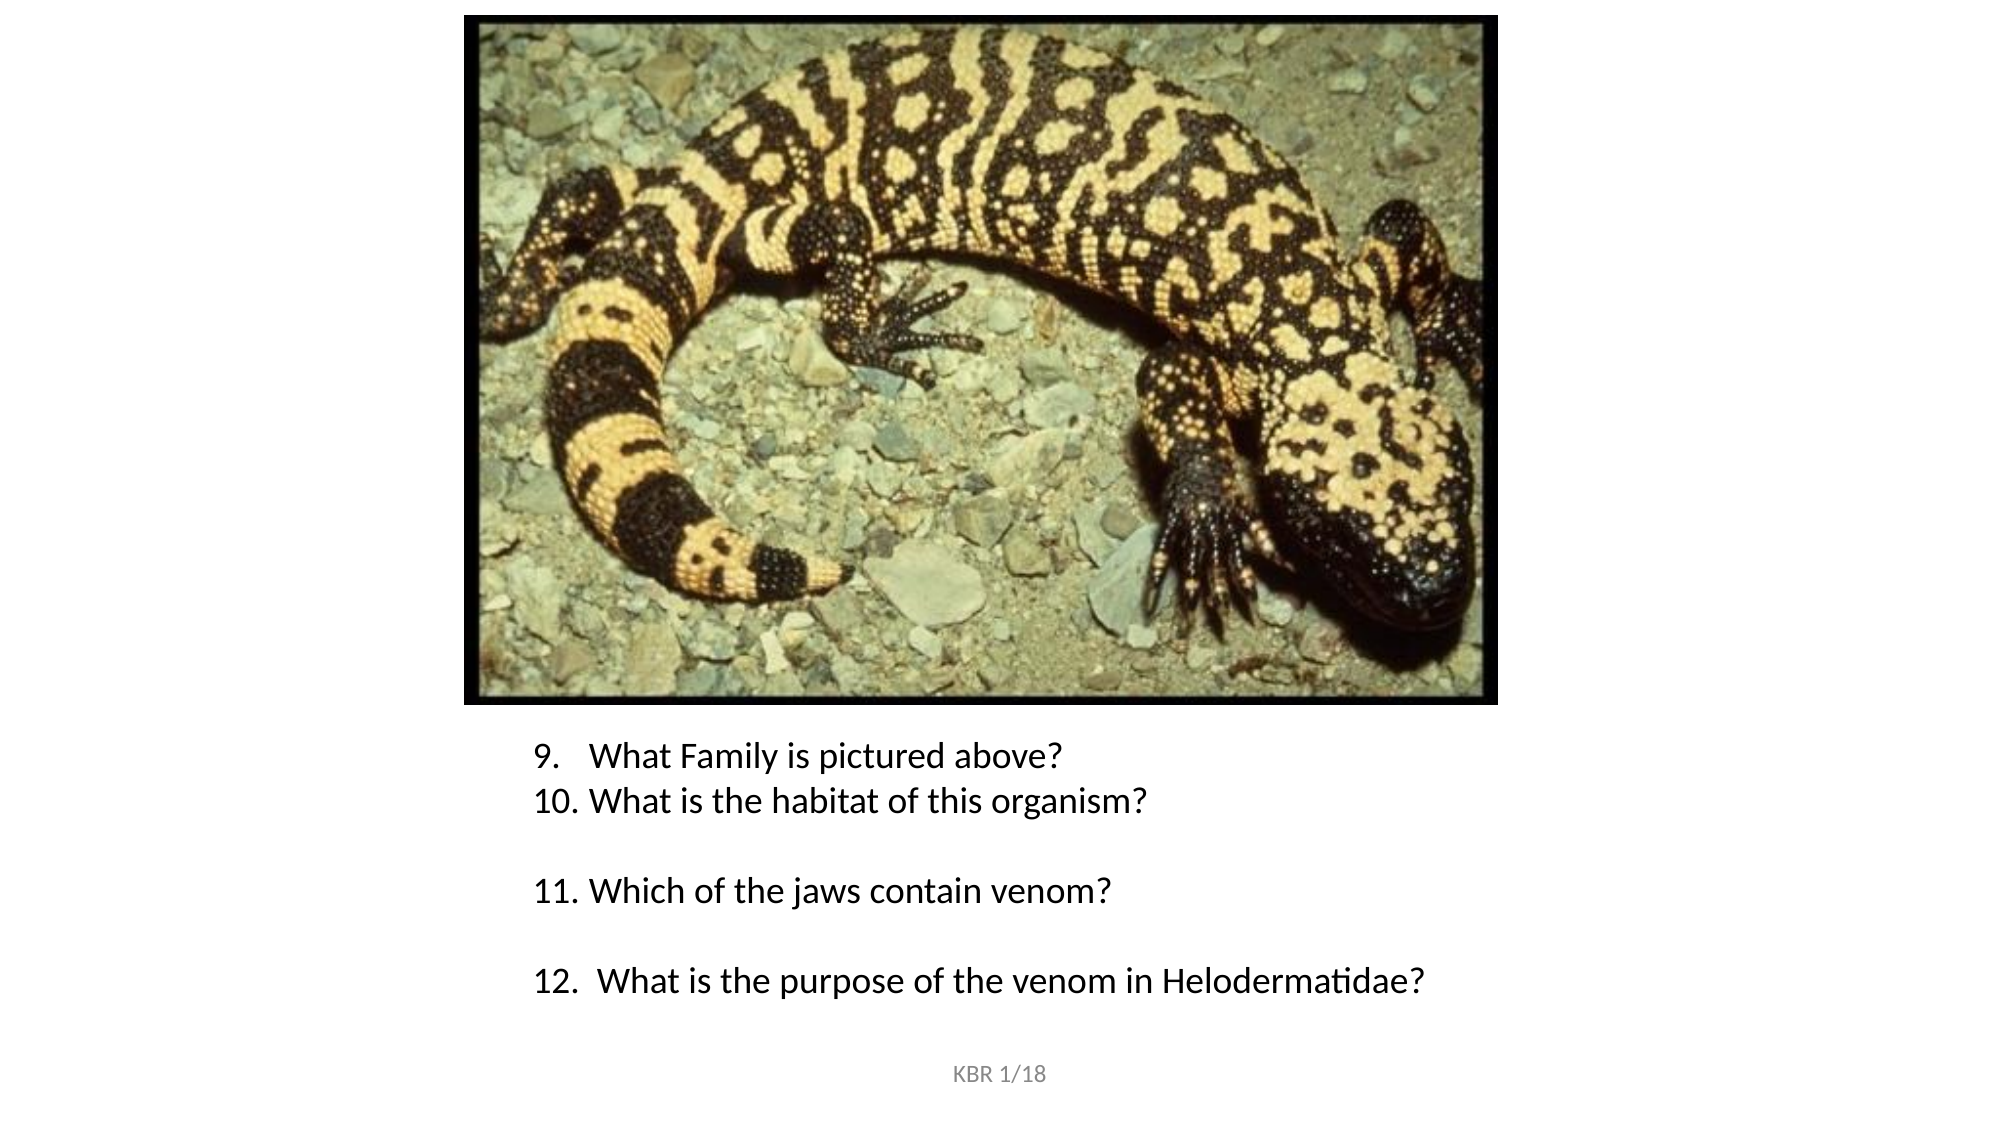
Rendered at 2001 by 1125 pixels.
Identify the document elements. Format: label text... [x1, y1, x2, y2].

picture [464, 15, 1499, 705]
text_box What Family is pictured above? What is the habitat of this organism? Which of the jaws contain venom? 12. What is the purpose of the venom in Helodermatidae? [517, 723, 1460, 1103]
